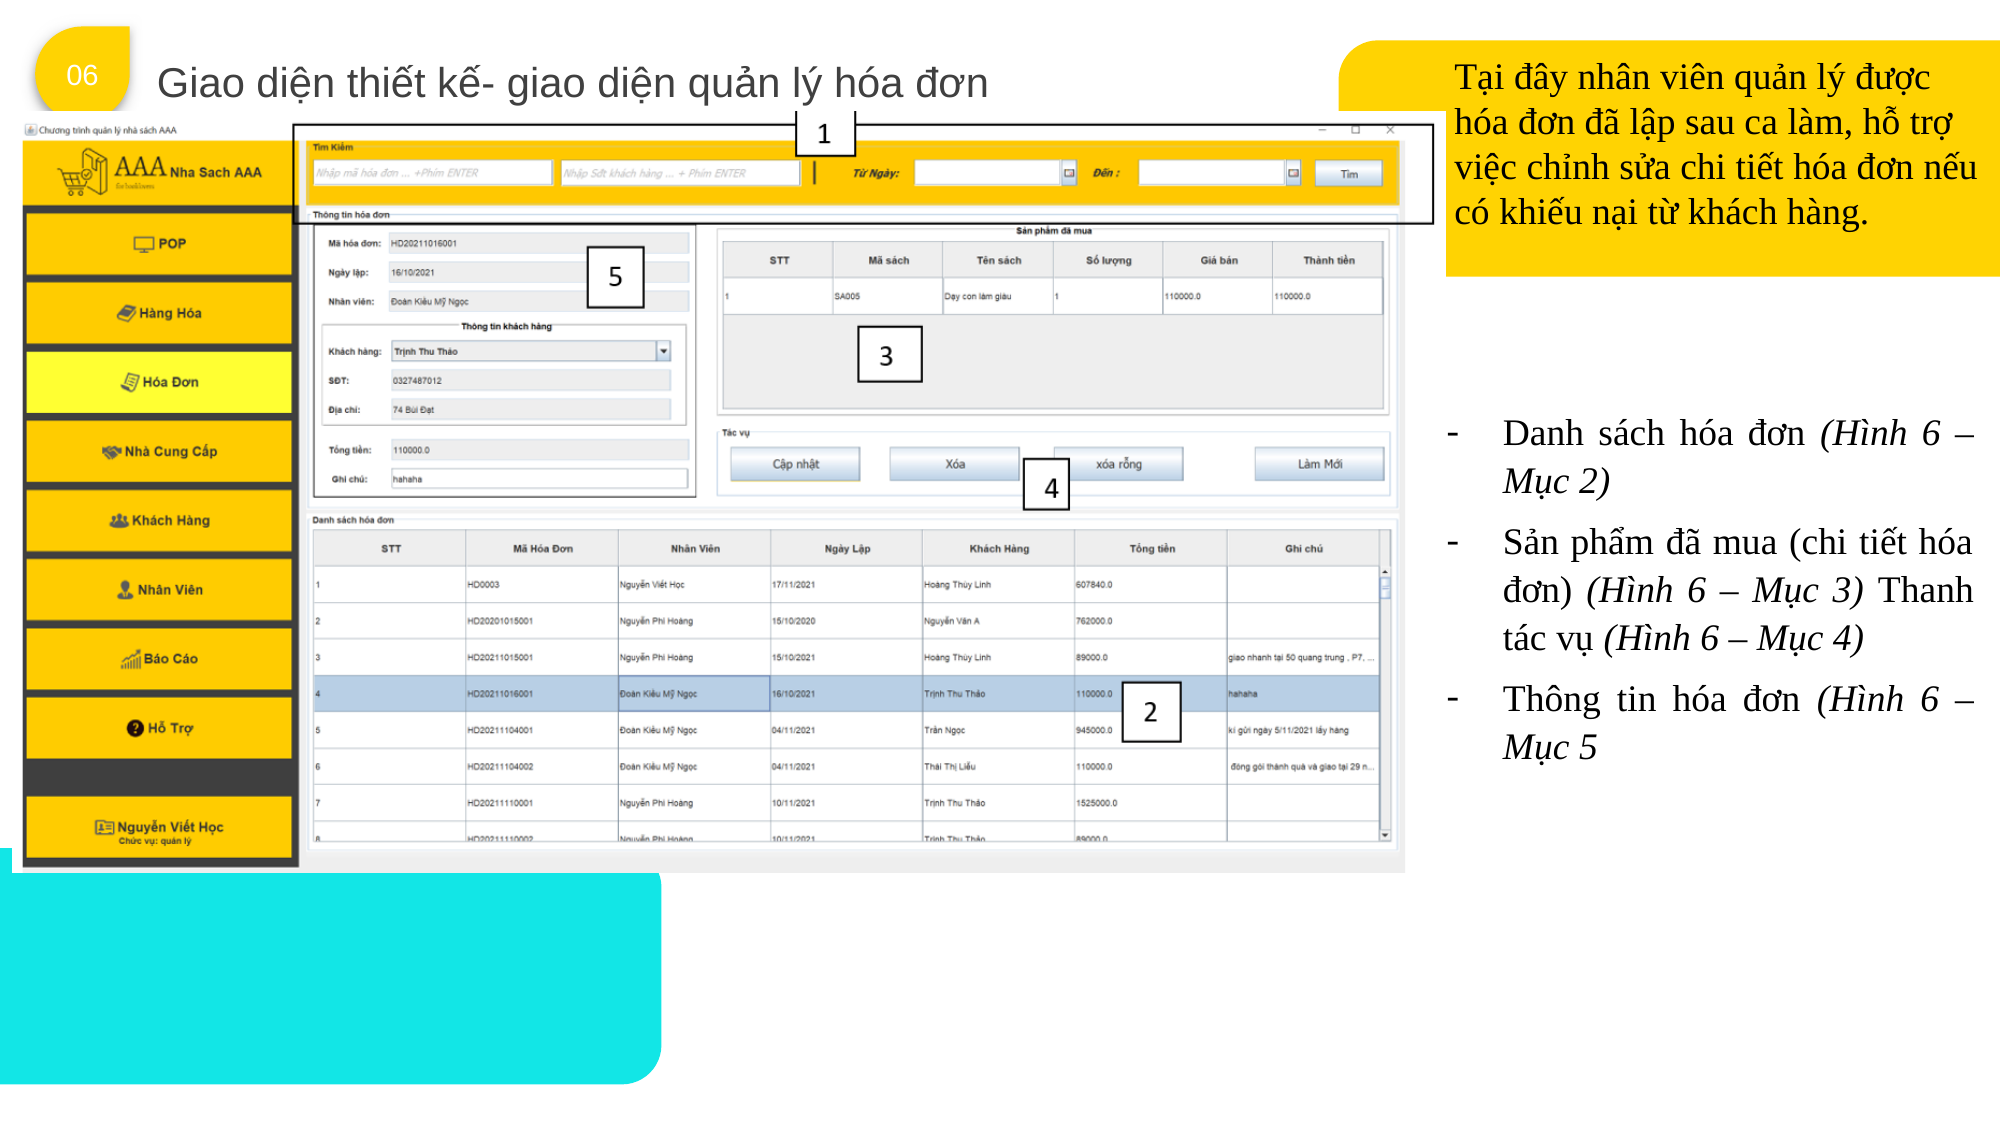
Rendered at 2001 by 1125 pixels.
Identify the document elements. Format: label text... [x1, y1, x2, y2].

text_box Danh sách hóa đơn (Hình 6 – Mục 2) Sản phẩm đã mua (chi tiết hóa đơn) (Hình 6 – Mục 3) Thanh tác vụ (Hình 6 – Mục 4) Thông tin hóa đơn (Hình 6 – Mục 5 [1446, 397, 1989, 775]
text_box Tại đây nhân viên quản lý được hóa đơn đã lập sau ca làm, hỗ trợ việc chỉnh sửa chi tiết hóa đơn nếu có khiếu nại từ khách hàng. [1439, 44, 2000, 240]
picture [11, 111, 1446, 873]
text_box 06 [34, 25, 131, 111]
text_box Giao diện thiết kế- giao diện quản lý hóa đơn [142, 48, 1055, 111]
